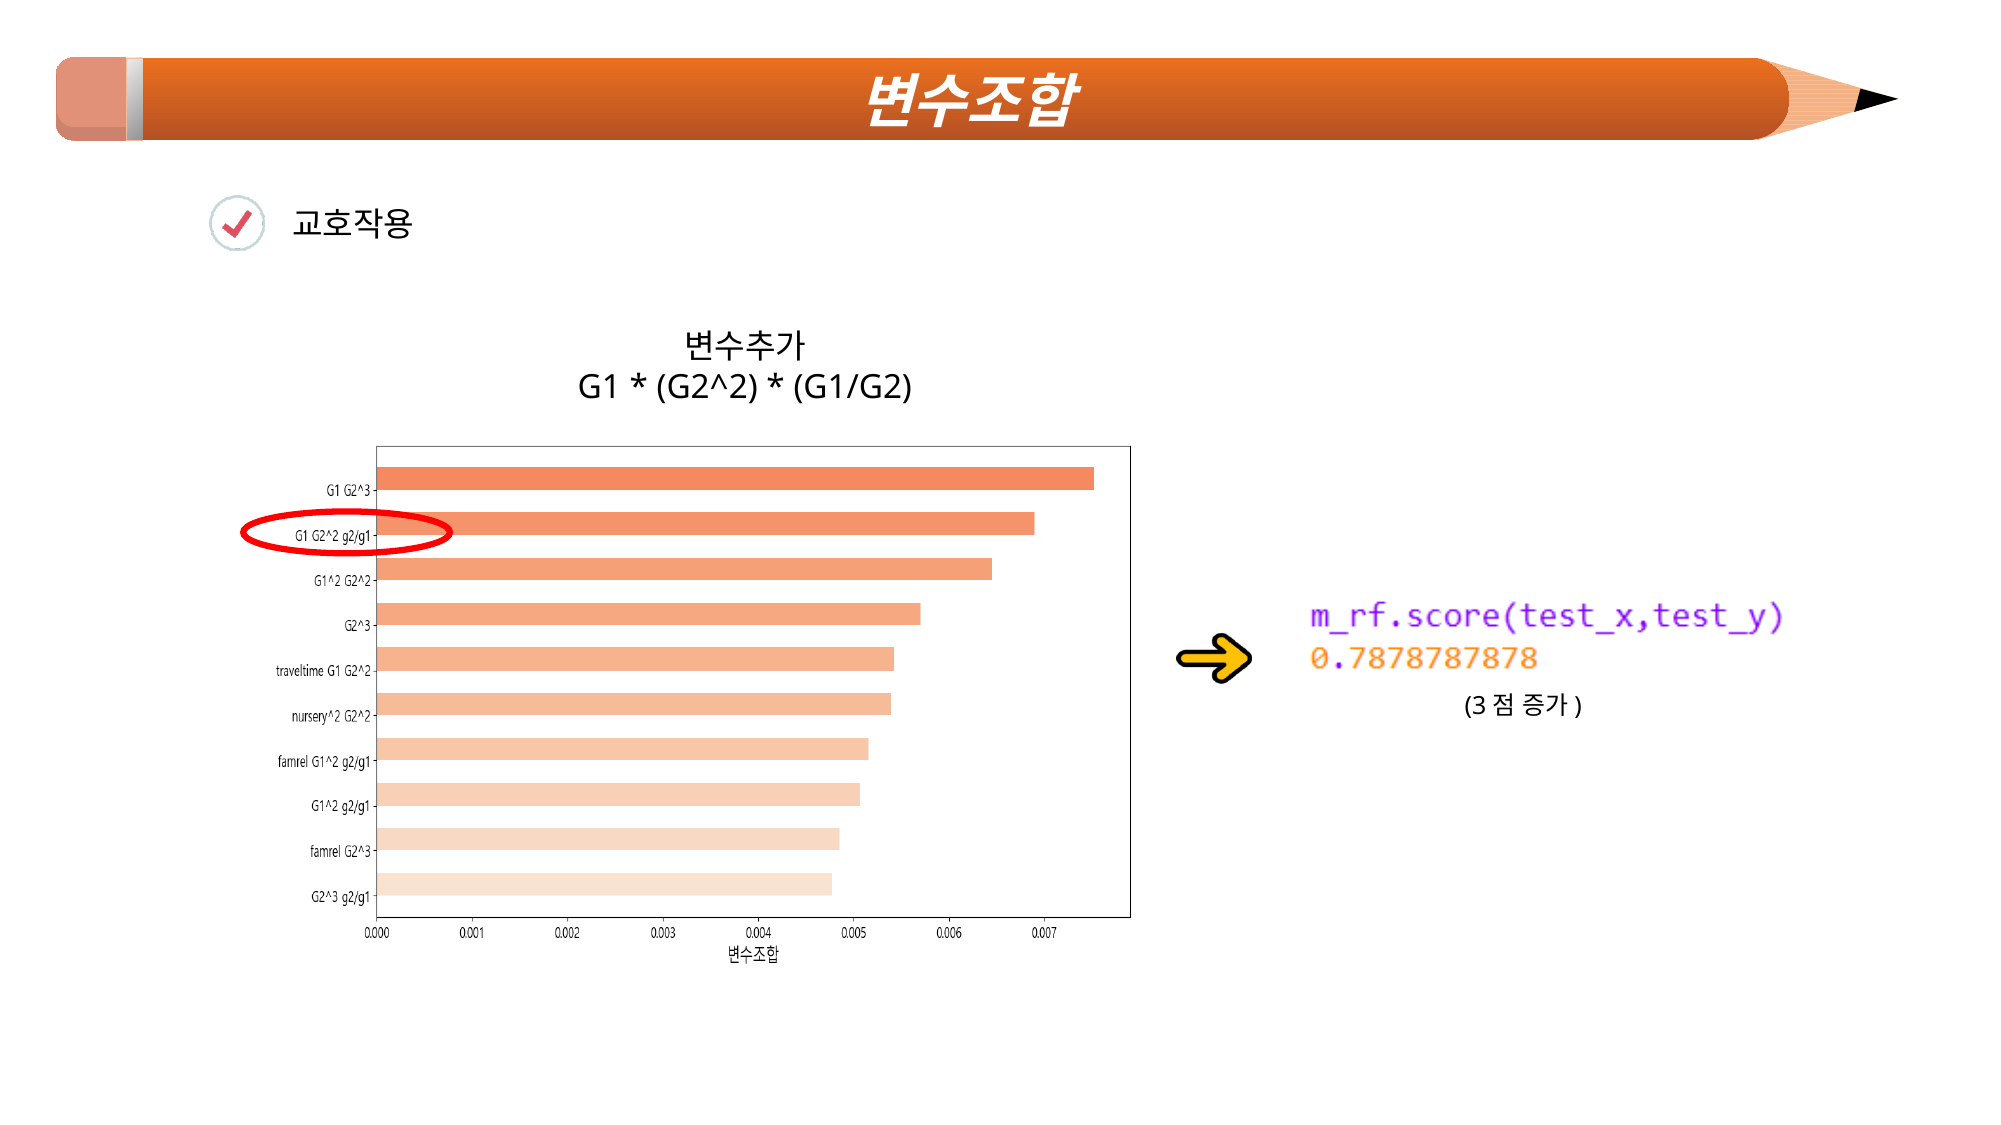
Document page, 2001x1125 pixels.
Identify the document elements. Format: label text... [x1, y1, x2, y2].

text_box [243, 318, 1790, 968]
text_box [46, 48, 1898, 167]
picture [209, 195, 265, 251]
title 교호작용 [205, 194, 502, 258]
